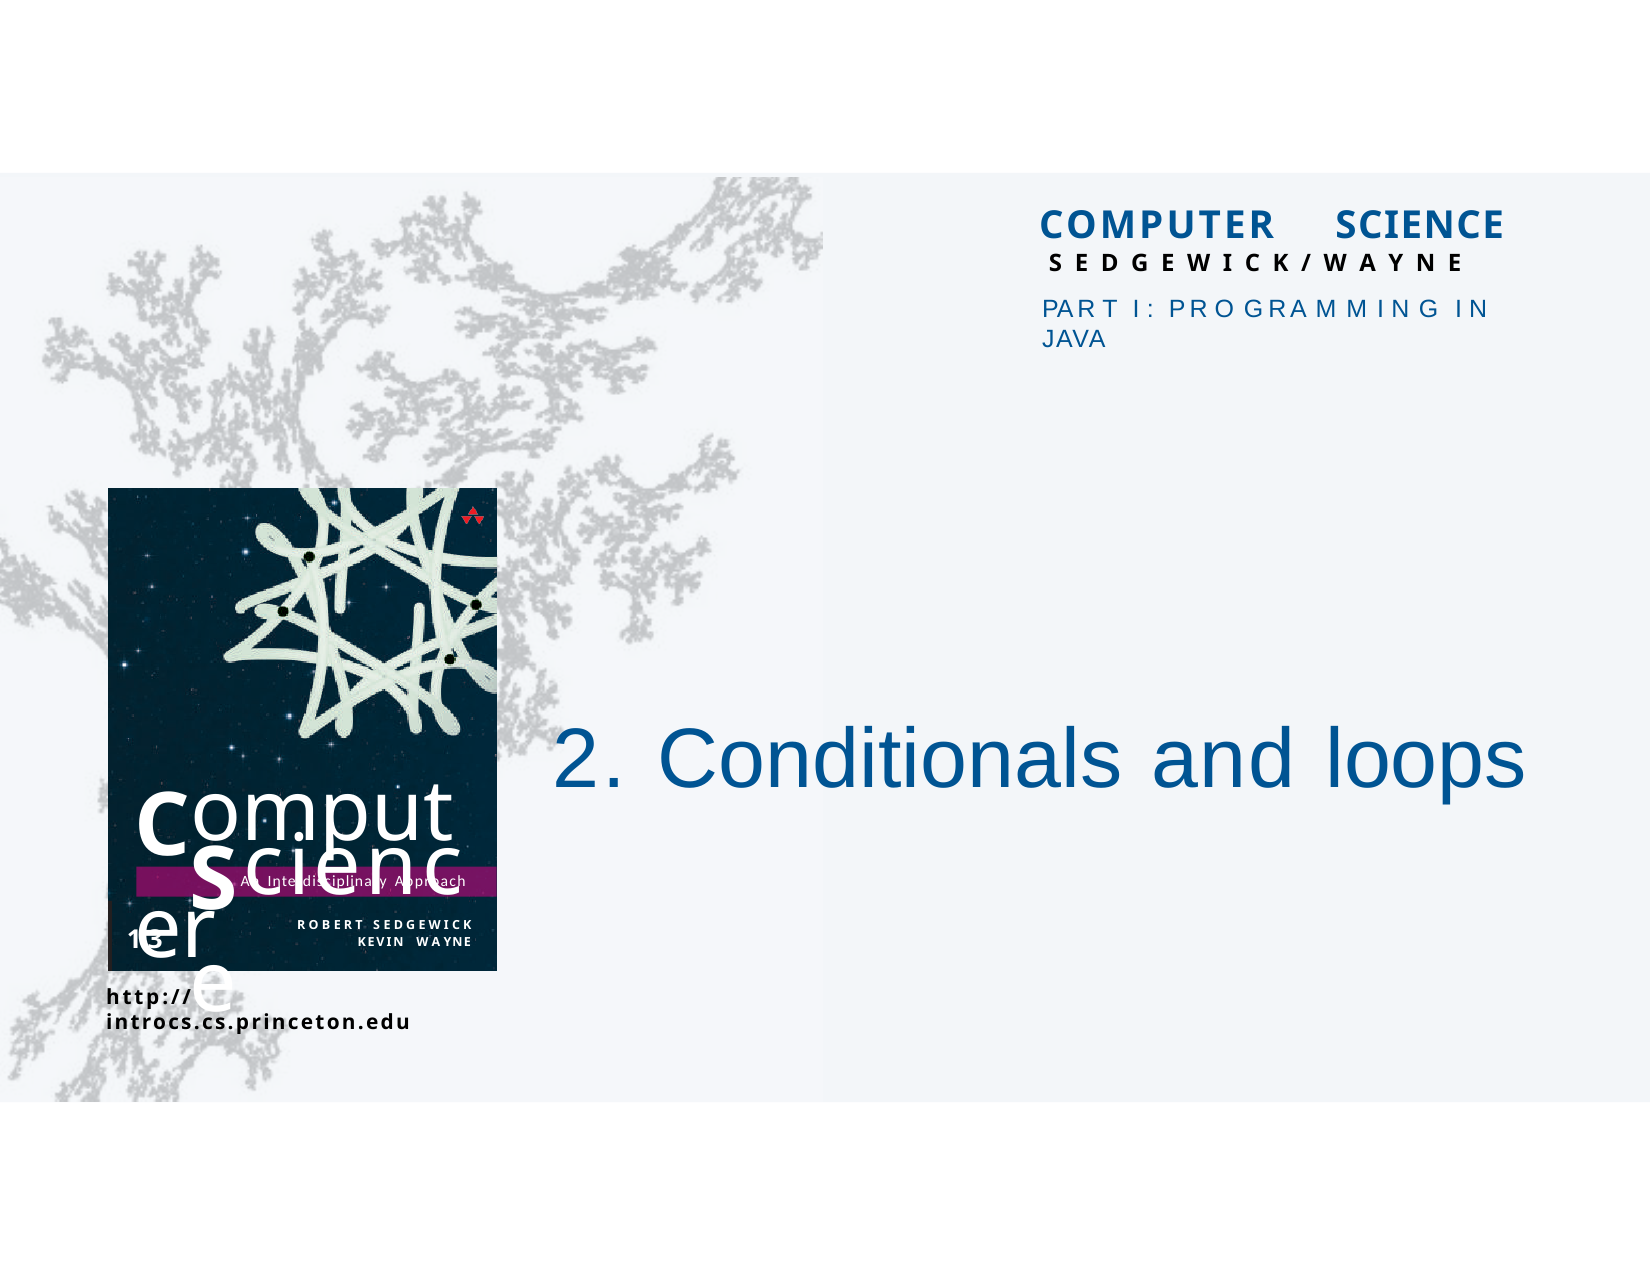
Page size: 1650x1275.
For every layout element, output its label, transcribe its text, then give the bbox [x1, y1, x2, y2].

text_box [107, 488, 497, 972]
text_box COMPUTER SCIENCE S E D G E W I C K / W A Y N E PA R T I : P R O G R A M M I N G I N JAVA [1037, 197, 1546, 353]
picture [0, 176, 824, 1103]
text_box 2. Conditionals and loops [828, 701, 1539, 805]
